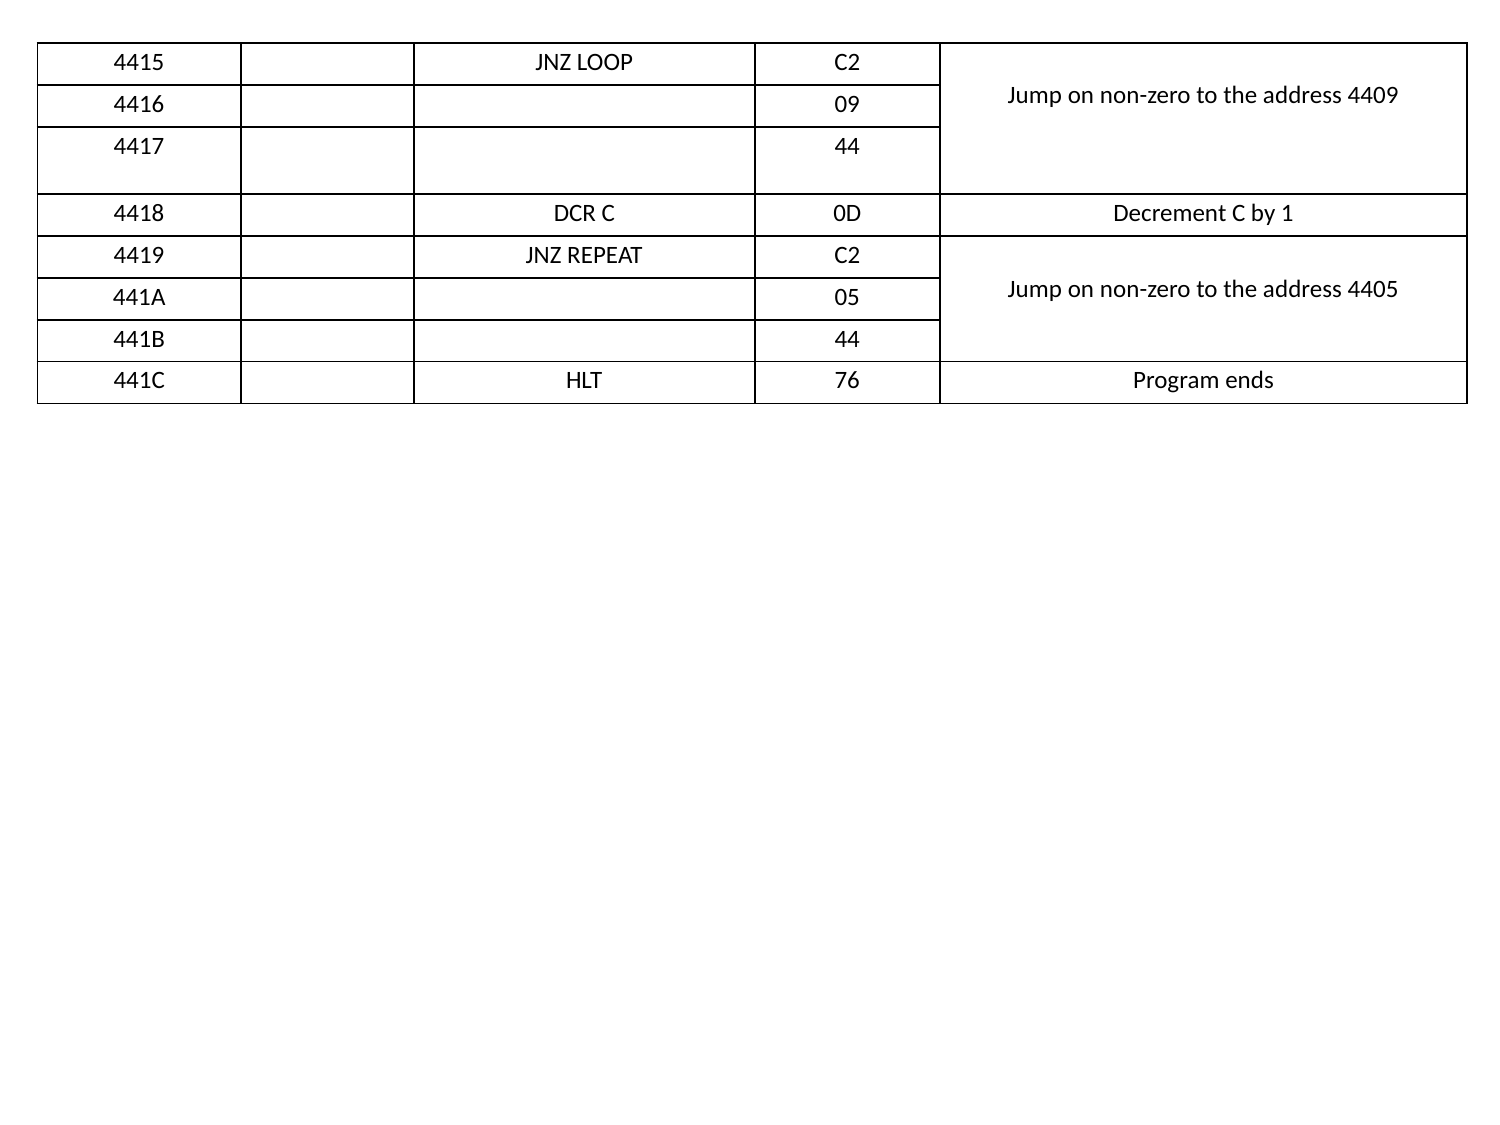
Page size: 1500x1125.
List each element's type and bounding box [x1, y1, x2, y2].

table_header [38, 44, 240, 84]
table_cell [756, 86, 939, 126]
table_cell [756, 279, 939, 319]
table_cell [242, 321, 413, 361]
table_cell [415, 195, 754, 235]
table_header [941, 44, 1466, 193]
table_cell [38, 237, 240, 277]
table_cell [756, 321, 939, 361]
table_cell [415, 362, 754, 403]
table_cell [242, 279, 413, 319]
table_cell [756, 128, 939, 193]
table_cell [38, 321, 240, 361]
table_cell [415, 86, 754, 126]
table_cell [38, 195, 240, 235]
table_cell [38, 362, 240, 403]
table_cell [38, 86, 240, 126]
table_cell [242, 362, 413, 403]
table_cell [415, 321, 754, 361]
table_cell [38, 128, 240, 193]
table_cell [415, 237, 754, 277]
table_header [415, 44, 754, 84]
table_cell [941, 237, 1466, 361]
table_header [756, 44, 939, 84]
table_cell [242, 128, 413, 193]
table_cell [415, 128, 754, 193]
table_cell [242, 237, 413, 277]
table_cell [38, 279, 240, 319]
table_header [242, 44, 413, 84]
table_cell [242, 195, 413, 235]
table_cell [941, 195, 1466, 235]
table_cell [756, 362, 939, 403]
table_cell [756, 237, 939, 277]
table_cell [941, 362, 1466, 403]
table_cell [415, 279, 754, 319]
table_cell [756, 195, 939, 235]
table_cell [242, 86, 413, 126]
